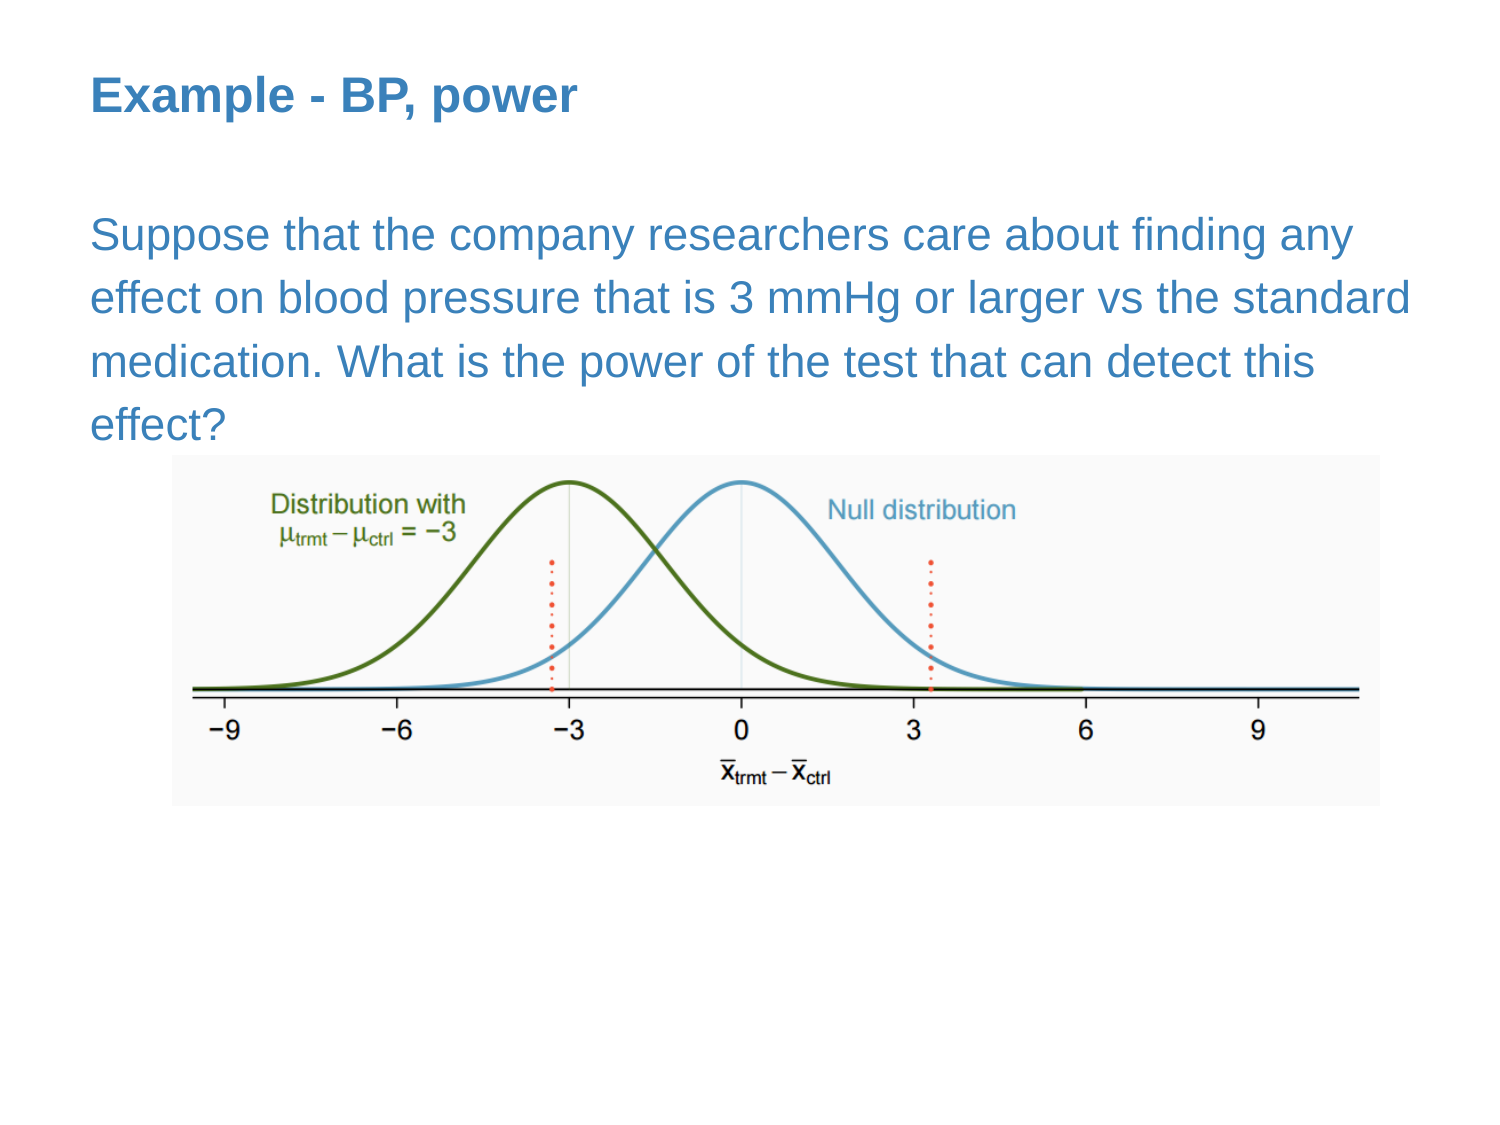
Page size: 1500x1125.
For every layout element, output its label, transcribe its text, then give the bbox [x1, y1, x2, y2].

picture [172, 455, 1380, 806]
text_box Example - BP, power [74, 22, 1425, 138]
text_box Suppose that the company researchers care about finding any effect on blood pressure that is 3 mmHg or larger vs the standard medication. What is the power of the test that can detect this effect? [74, 181, 1477, 1080]
